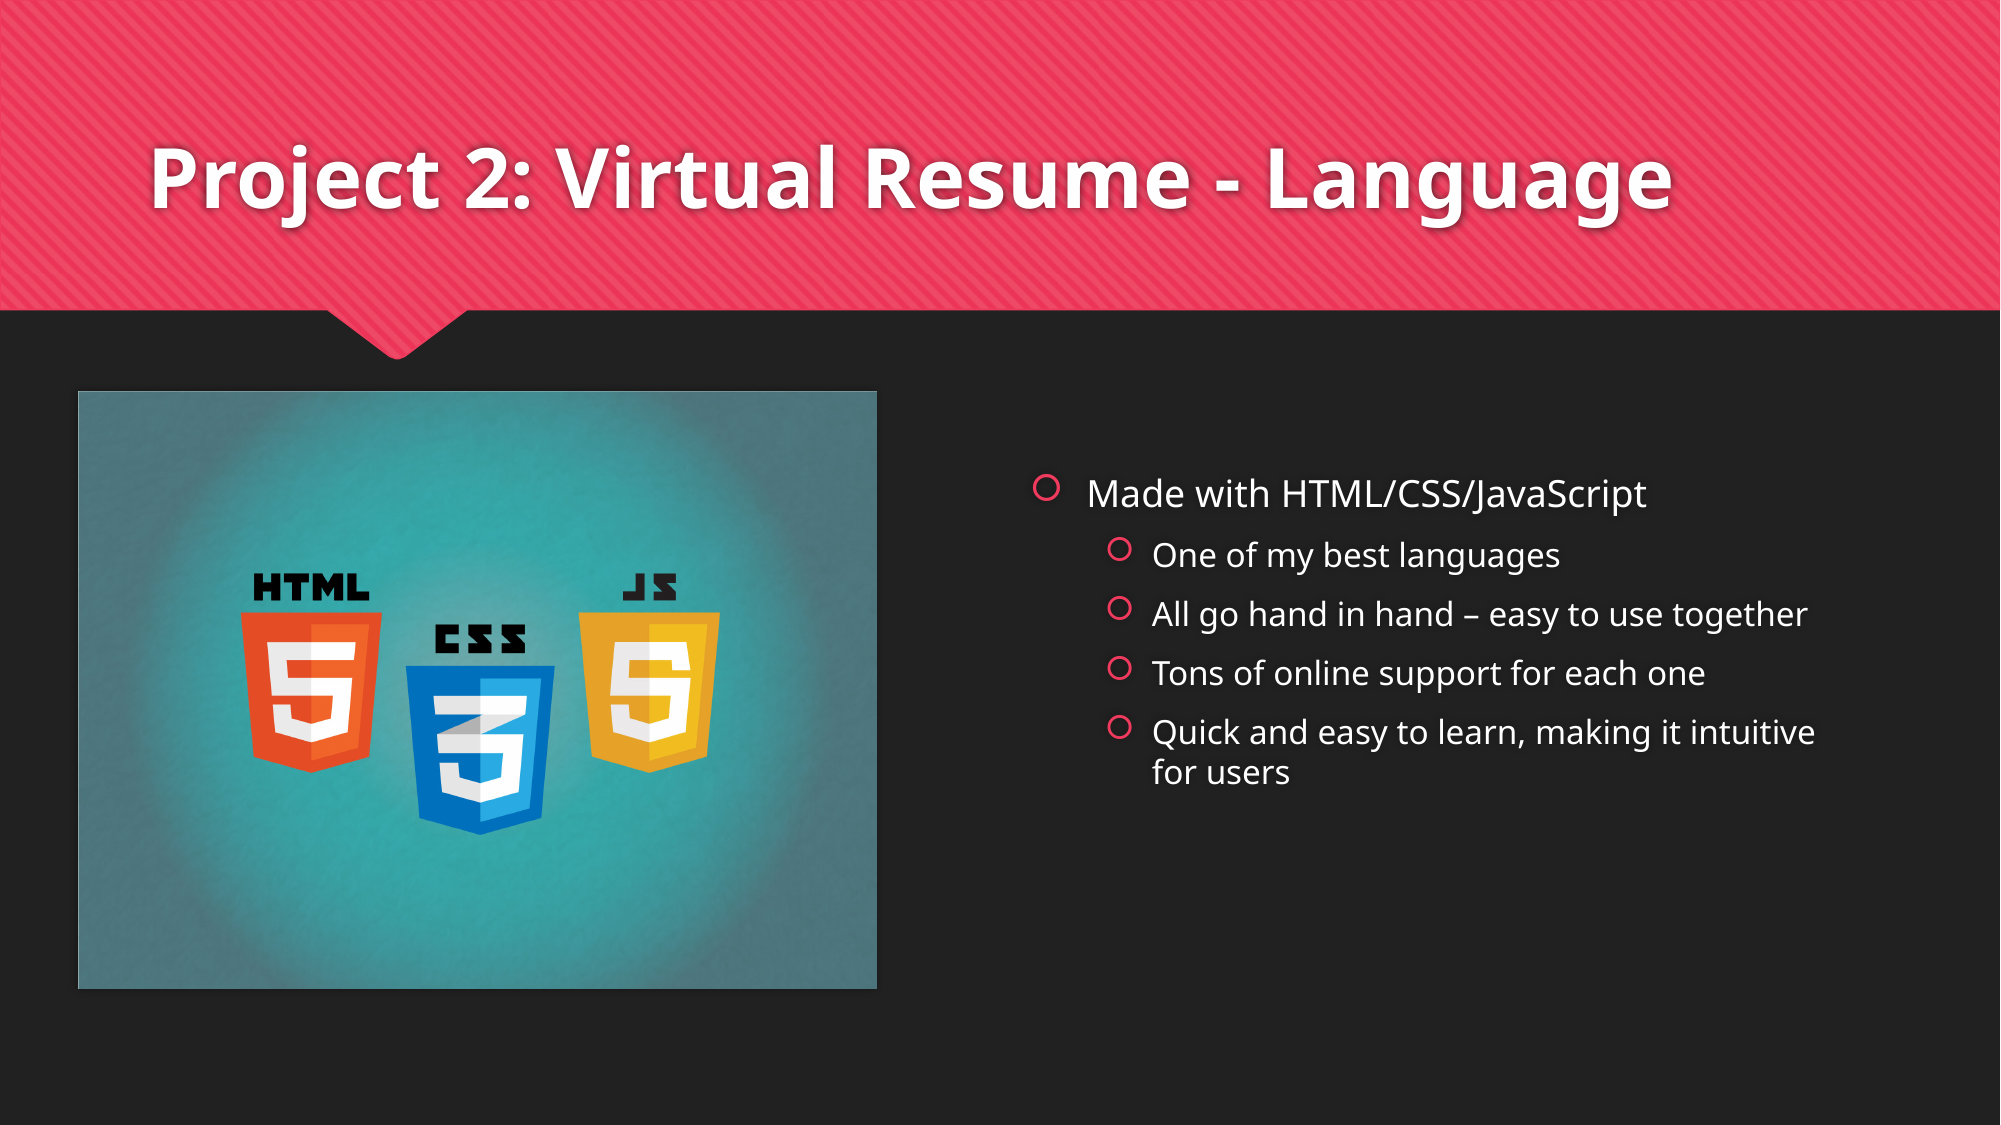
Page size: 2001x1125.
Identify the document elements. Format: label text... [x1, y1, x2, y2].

list Made with HTML/CSS/JavaScript One of my best languages All go hand in hand – easy to use together Tons of online support for each one Quick and easy to learn, making it intuitive for users [1014, 364, 1868, 962]
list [77, 391, 878, 990]
title Project 2: Virtual Resume - Language [132, 73, 1868, 233]
